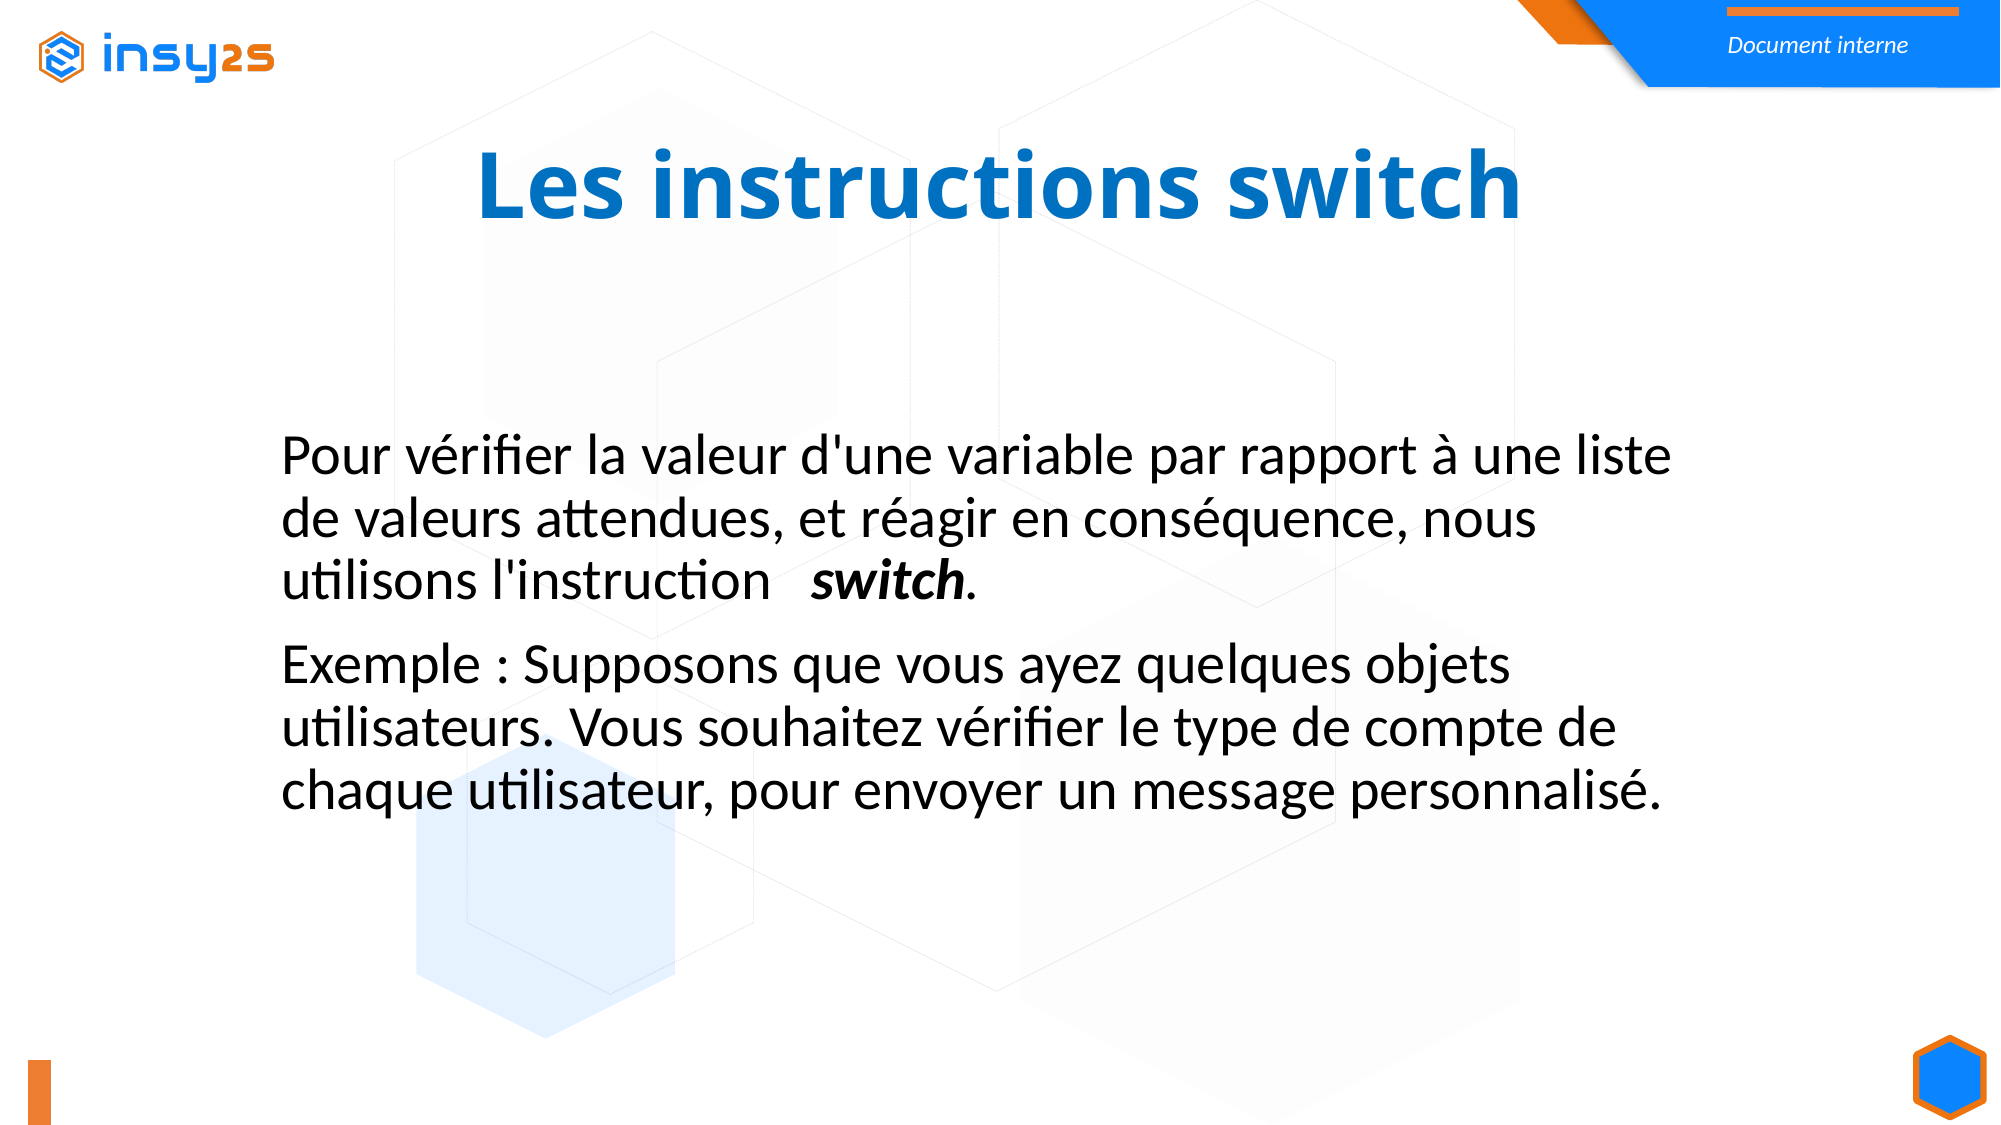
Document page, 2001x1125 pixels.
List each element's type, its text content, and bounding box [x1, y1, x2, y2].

title Les instructions switch [228, 74, 1772, 304]
list Pour vérifier la valeur d'une variable par rapport à une liste de valeurs attendues, et réagir en conséquence, nous utilisons l'instruction switch. Exemple : Supposons que vous ayez quelques objets utilisateurs. Vous souhaitez vérifier le type de compte de chaque utilisateur, pour envoyer un message personnalisé. [266, 416, 1735, 1025]
picture [39, 31, 274, 83]
